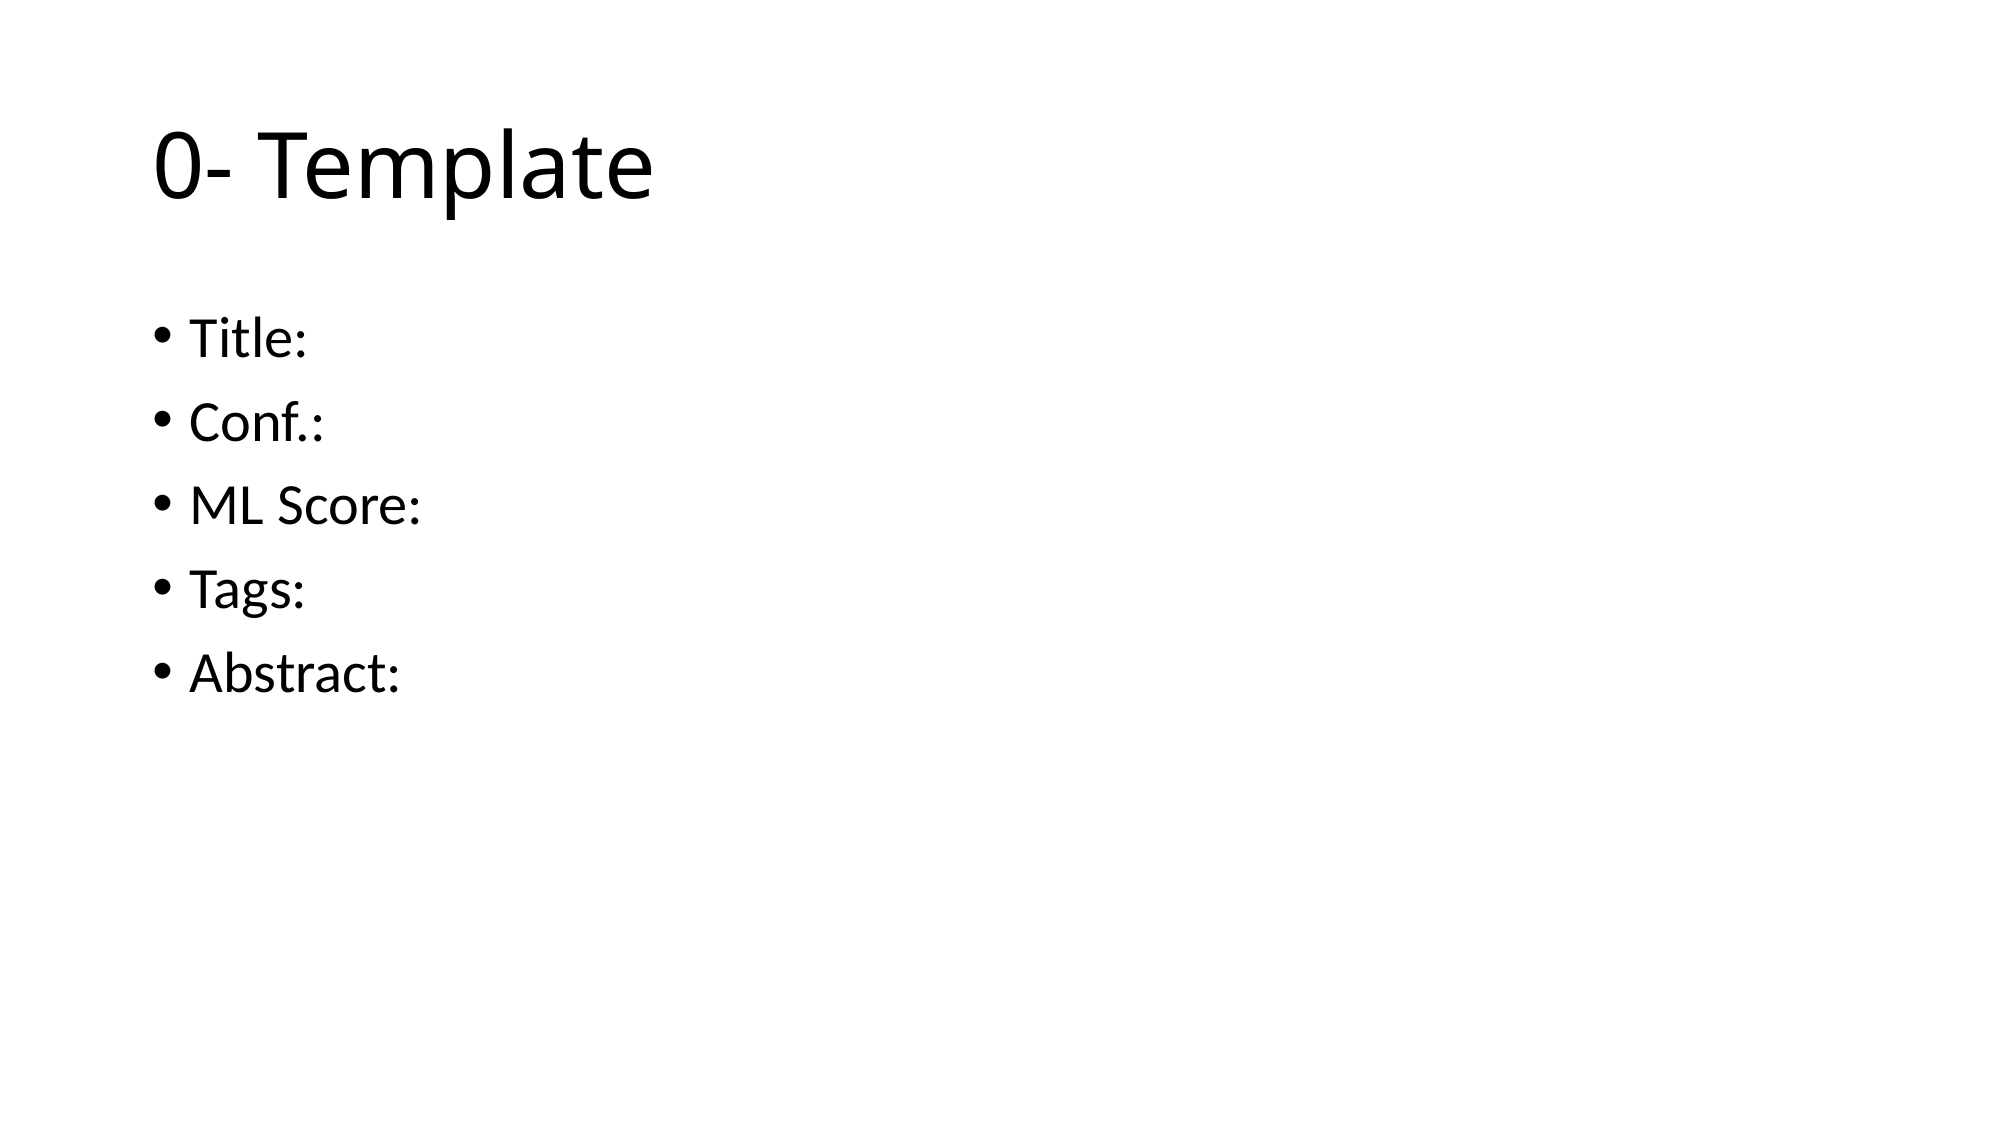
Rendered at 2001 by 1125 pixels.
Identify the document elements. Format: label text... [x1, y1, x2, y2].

list Title: Conf.: ML Score: Tags: Abstract: [137, 299, 1863, 1014]
title 0- Template [137, 59, 1863, 278]
